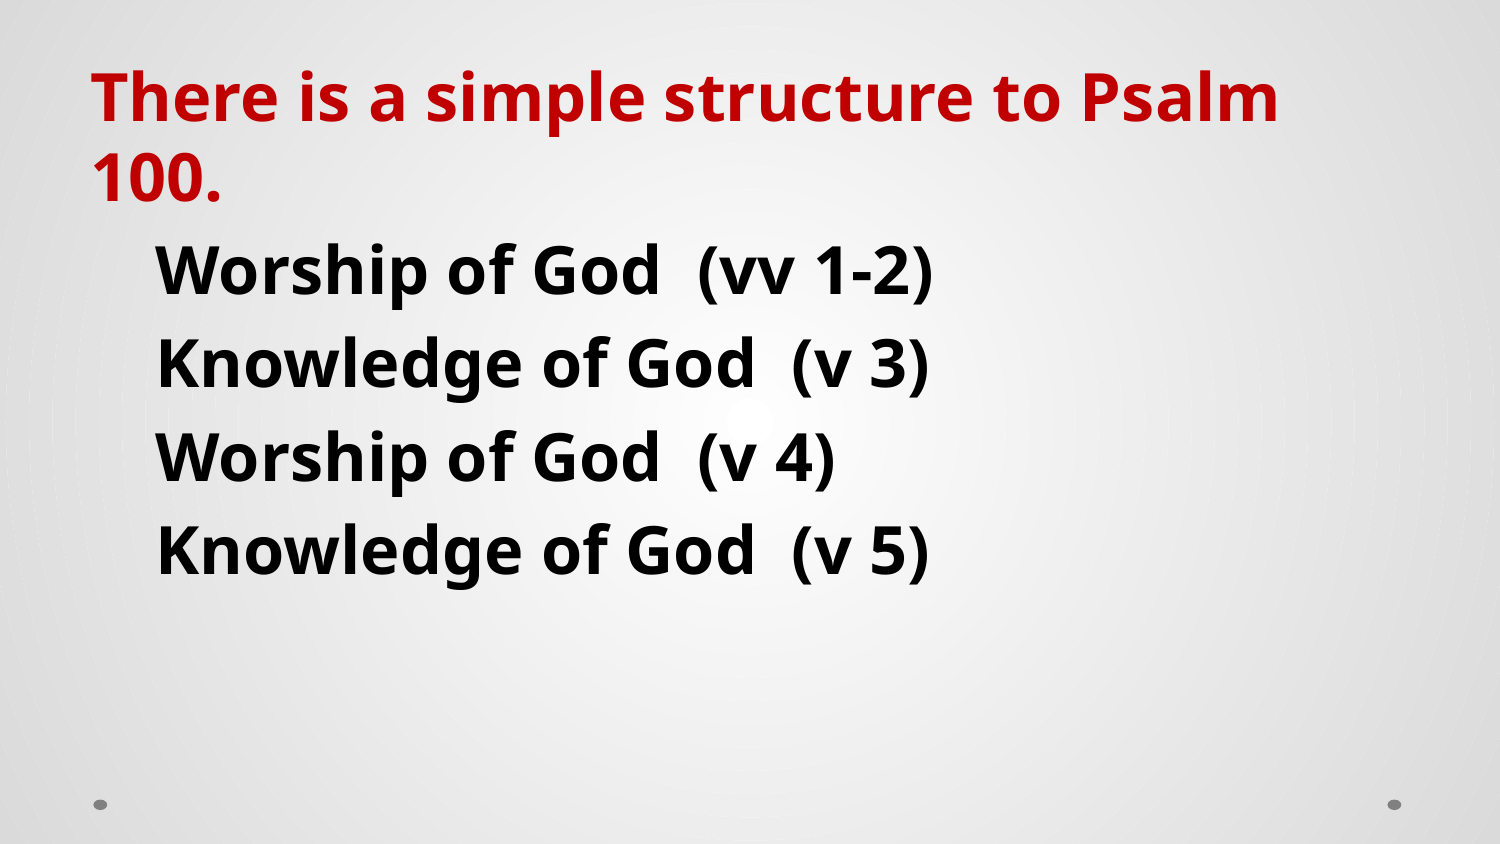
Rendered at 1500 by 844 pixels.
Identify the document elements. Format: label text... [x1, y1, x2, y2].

list There is a simple structure to Psalm 100. Worship of God (vv 1-2) Knowledge of God (v 3) Worship of God (v 4) Knowledge of God (v 5) [75, 46, 1425, 810]
